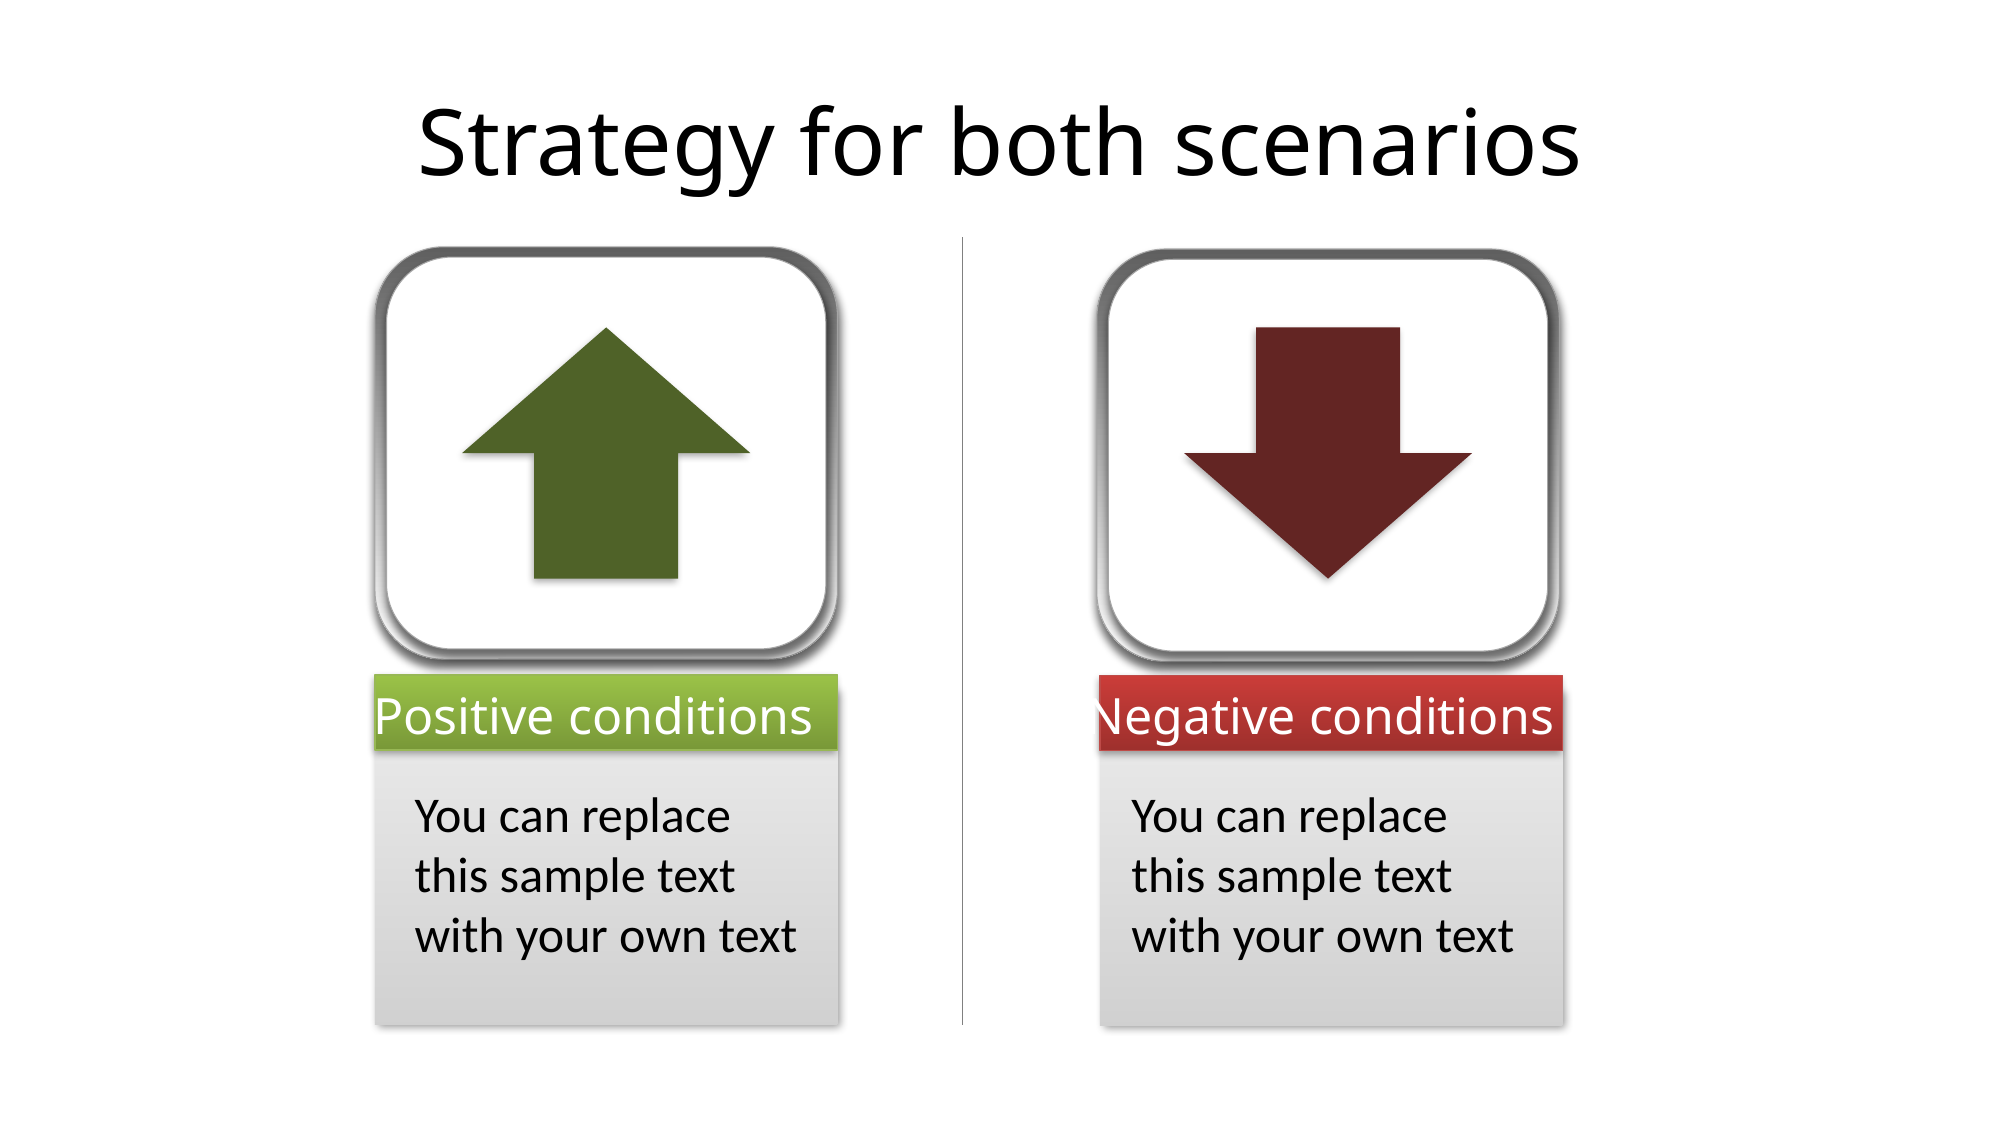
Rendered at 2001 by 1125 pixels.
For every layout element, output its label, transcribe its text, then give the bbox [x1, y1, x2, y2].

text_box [374, 246, 838, 1026]
title Strategy for both scenarios [99, 45, 1900, 233]
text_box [1096, 248, 1563, 1026]
